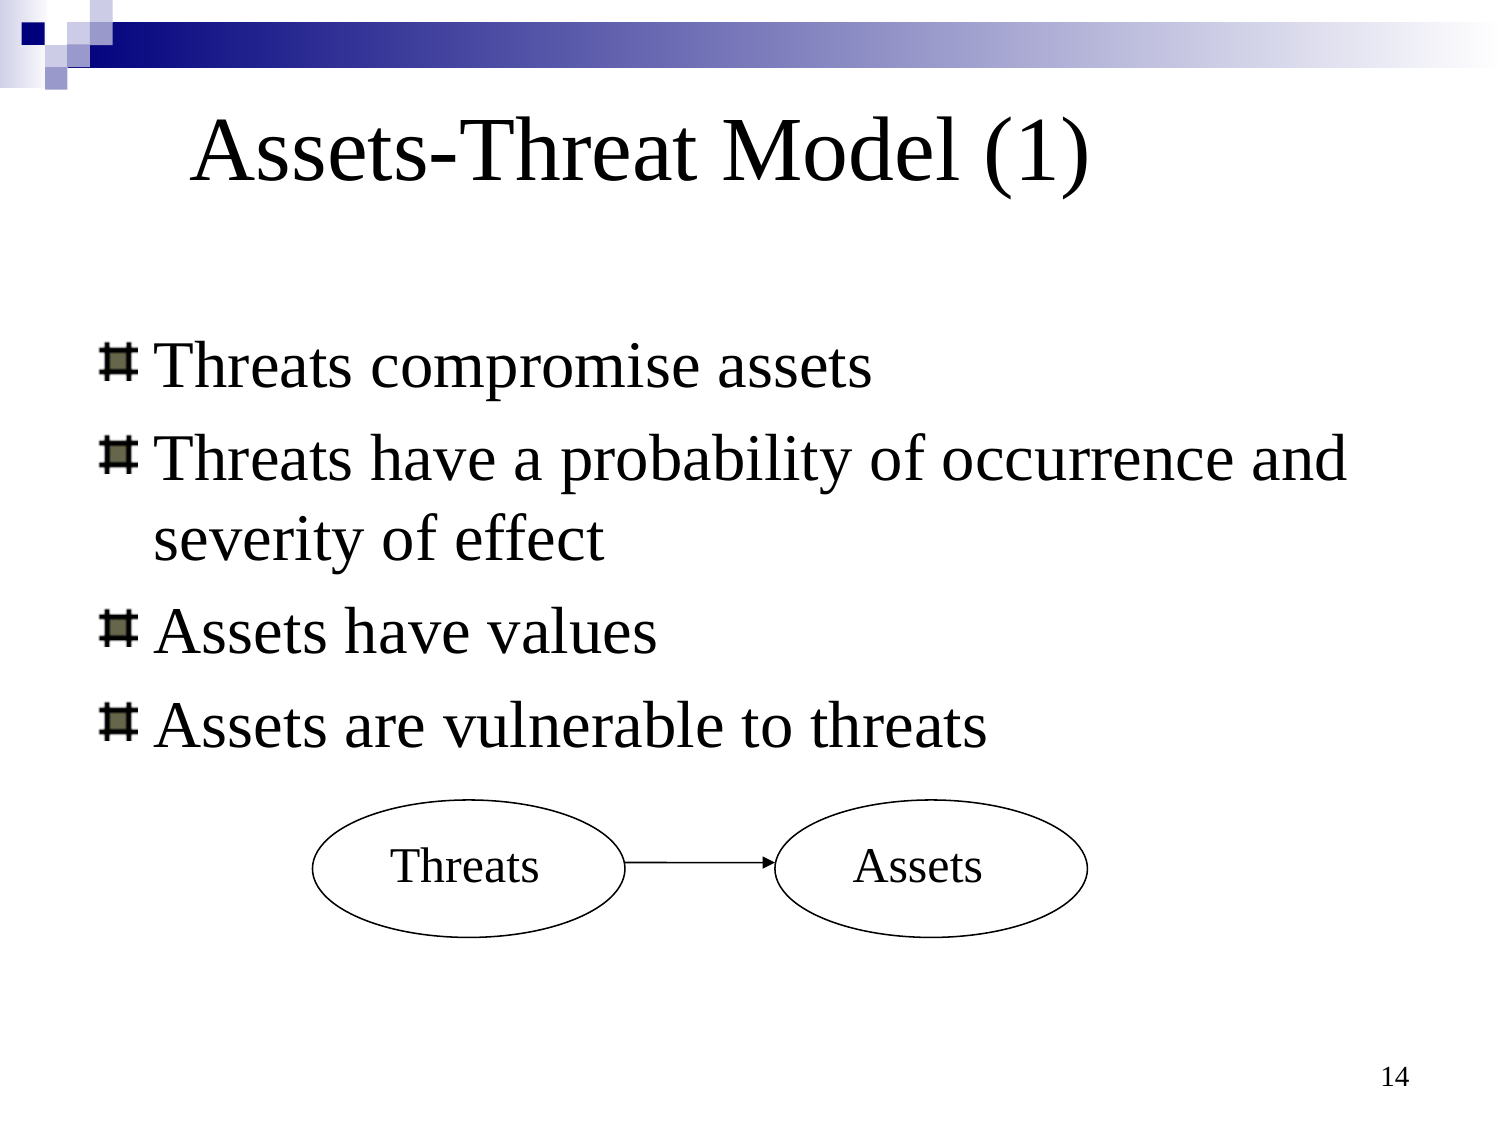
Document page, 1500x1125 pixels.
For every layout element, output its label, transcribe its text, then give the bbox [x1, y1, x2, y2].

text_box Assets-Threat Model (1) [174, 50, 1386, 238]
picture [97, 607, 138, 647]
slide_number 14 [1074, 1024, 1426, 1101]
picture [97, 700, 138, 741]
text_box [774, 799, 1088, 938]
text_box Assets [837, 824, 999, 900]
text_box [624, 856, 775, 869]
picture [97, 433, 138, 474]
text_box Threats [375, 824, 555, 900]
text_box Threats compromise assets Threats have a probability of occurrence and severity of effect Assets have values Assets are vulnerable to threats [82, 313, 1389, 950]
picture [97, 340, 138, 381]
text_box [312, 799, 625, 938]
